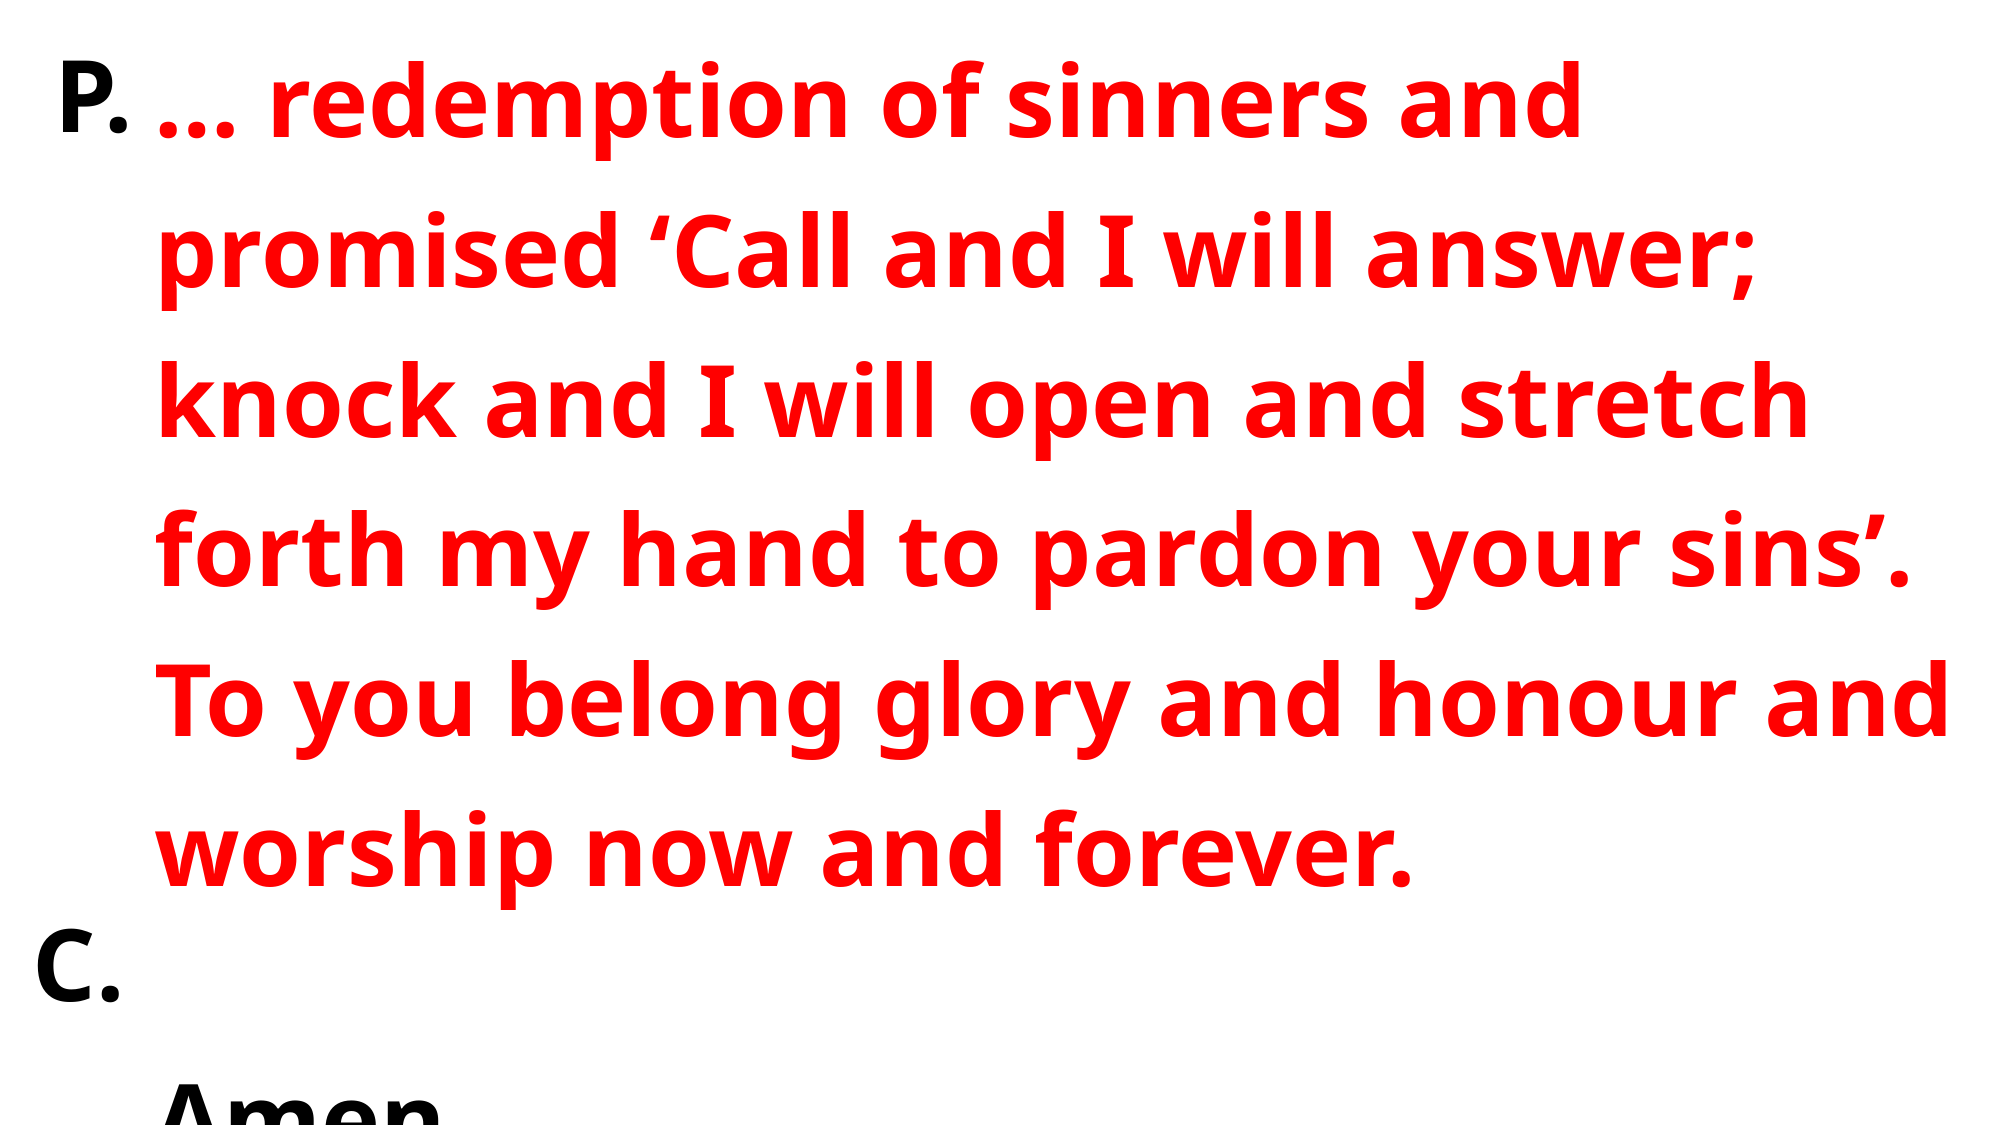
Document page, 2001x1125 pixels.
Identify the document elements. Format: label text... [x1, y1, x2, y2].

text_box C. [24, 894, 172, 1029]
text_box … redemption of sinners and promised ‘Call and I will answer; knock and I will open and stretch forth my hand to pardon your sins’. To you belong glory and honour and worship now and forever. Amen. [147, 0, 1975, 1125]
text_box P. [47, 24, 194, 160]
